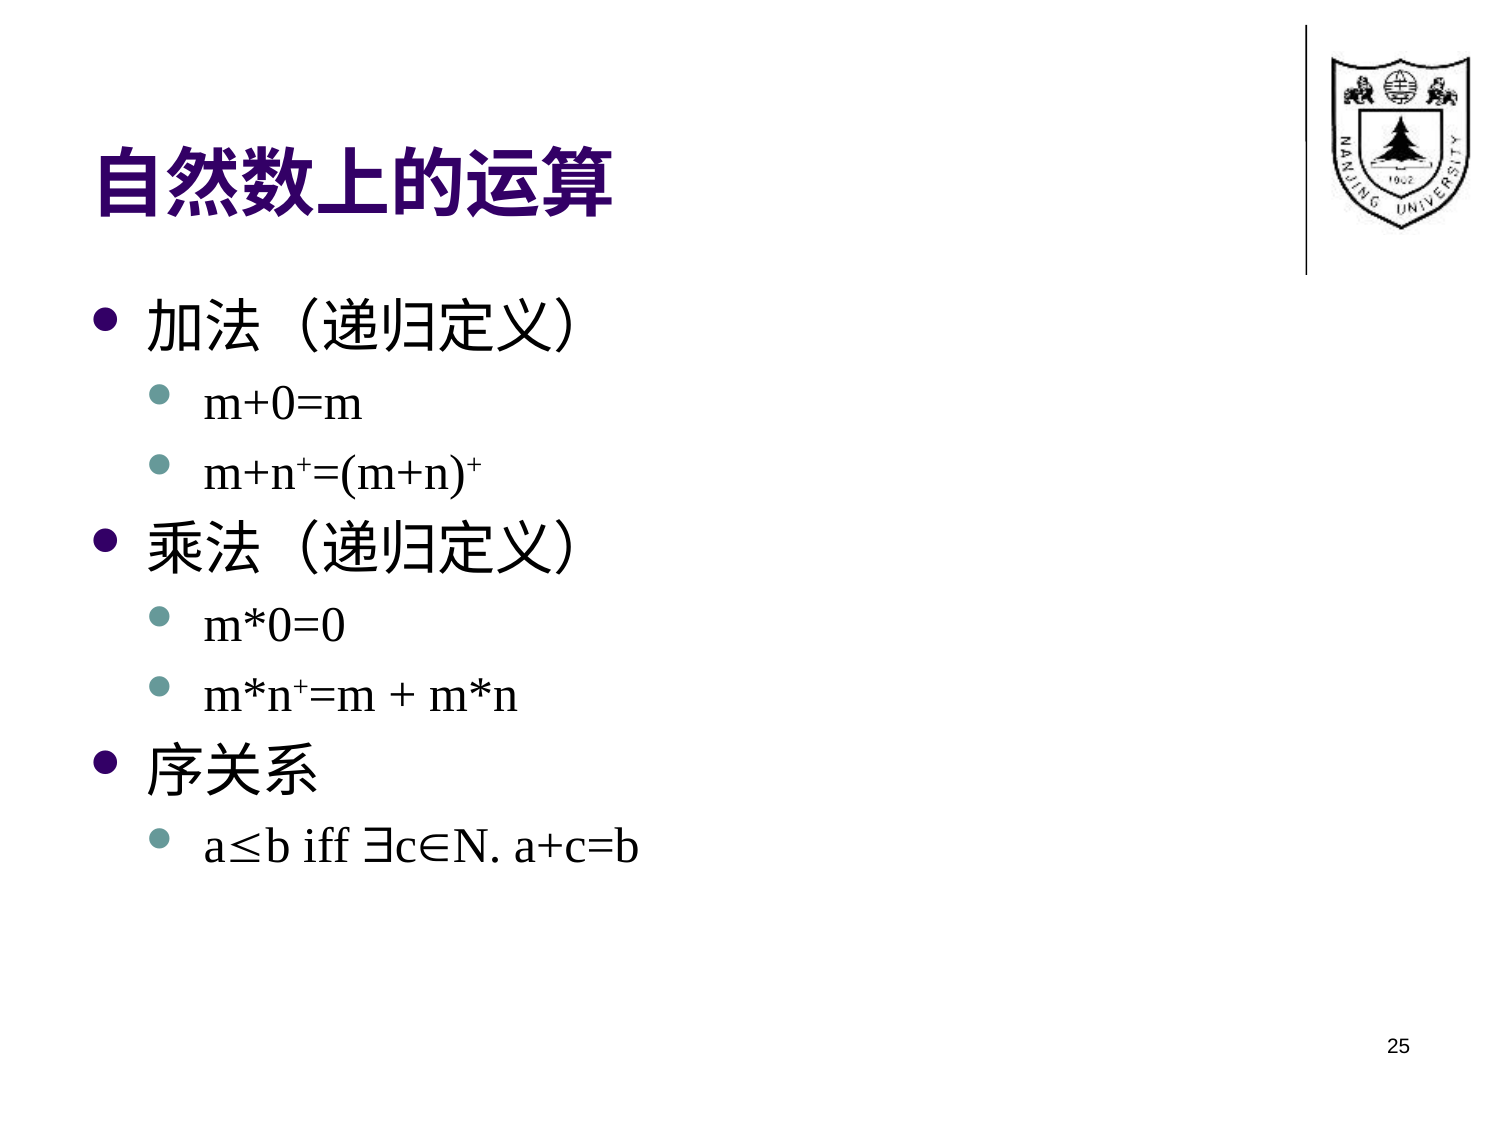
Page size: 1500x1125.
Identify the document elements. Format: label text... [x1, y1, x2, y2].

title 自然数上的运算 [75, 20, 1313, 233]
slide_number 25 [1074, 1024, 1426, 1101]
picture [1328, 51, 1481, 235]
list 加法（递归定义） m+0=m m+n+=(m+n)+ 乘法（递归定义） m*0=0 m*n+=m + m*n 序关系 ab iff cN. a+c=b [75, 282, 1425, 1006]
